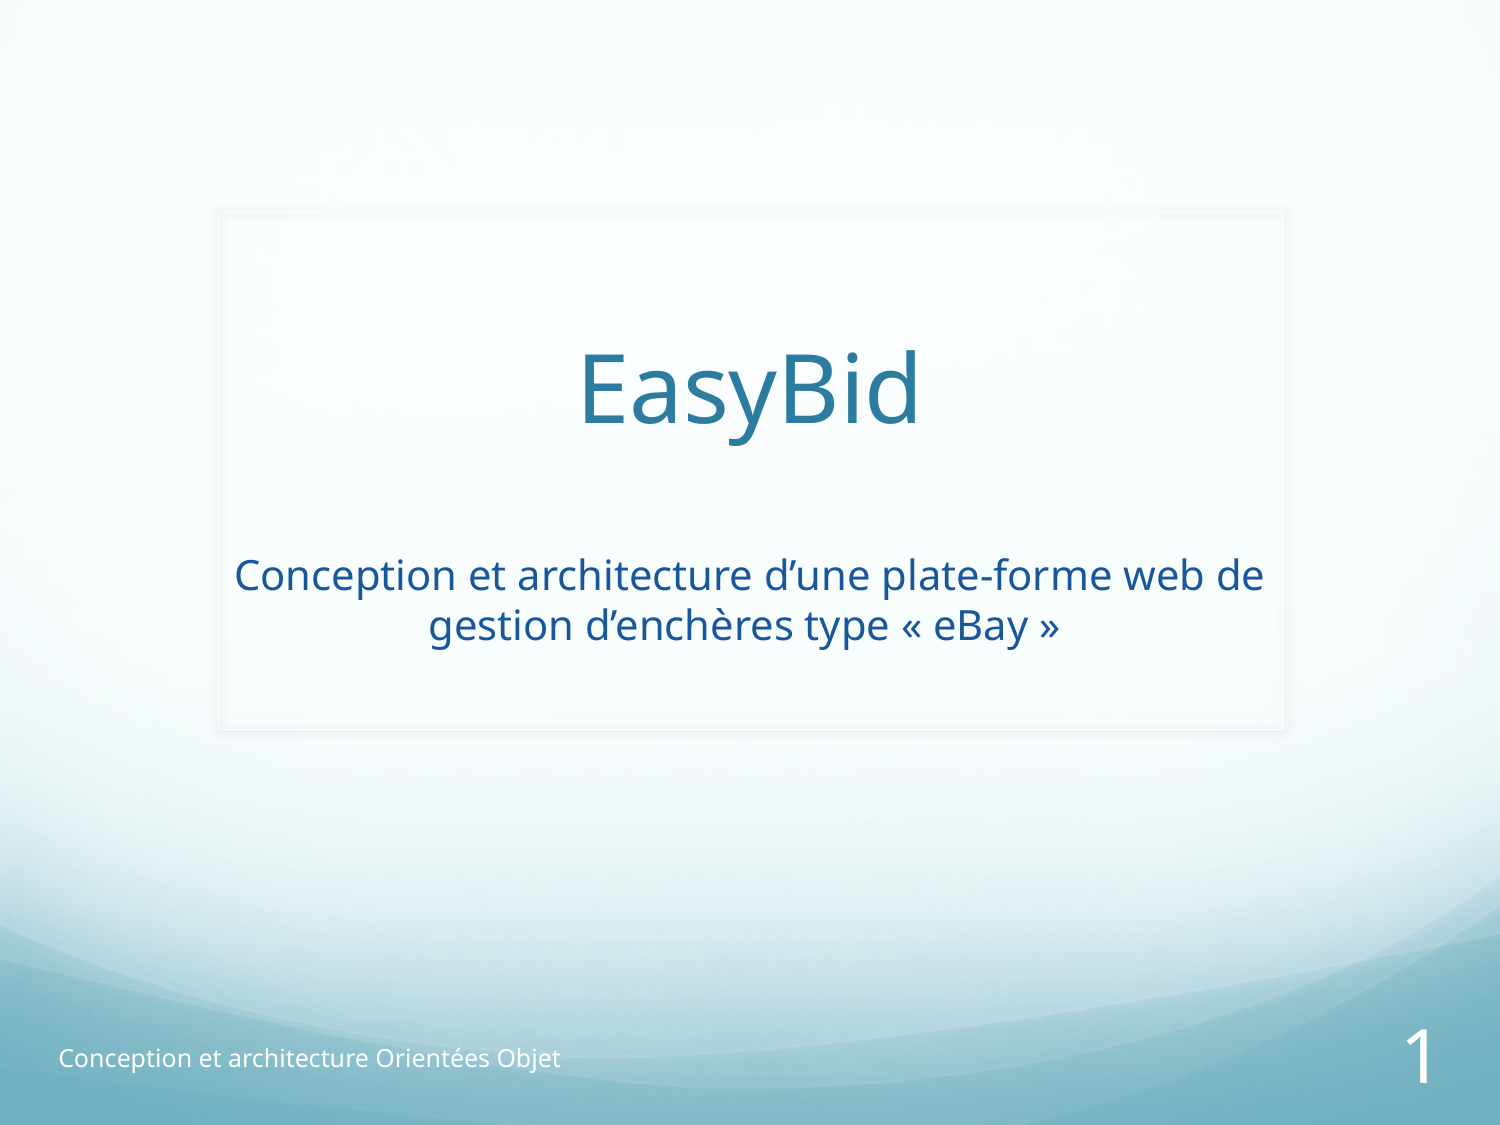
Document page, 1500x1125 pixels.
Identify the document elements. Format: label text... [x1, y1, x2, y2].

slide_number 1 [1295, 1029, 1459, 1090]
footer Conception et architecture Orientées Objet [43, 1029, 838, 1090]
title EasyBid [217, 249, 1283, 450]
subtitle Conception et architecture d’une plate-forme web de gestion d’enchères type « eBay » [217, 541, 1283, 692]
